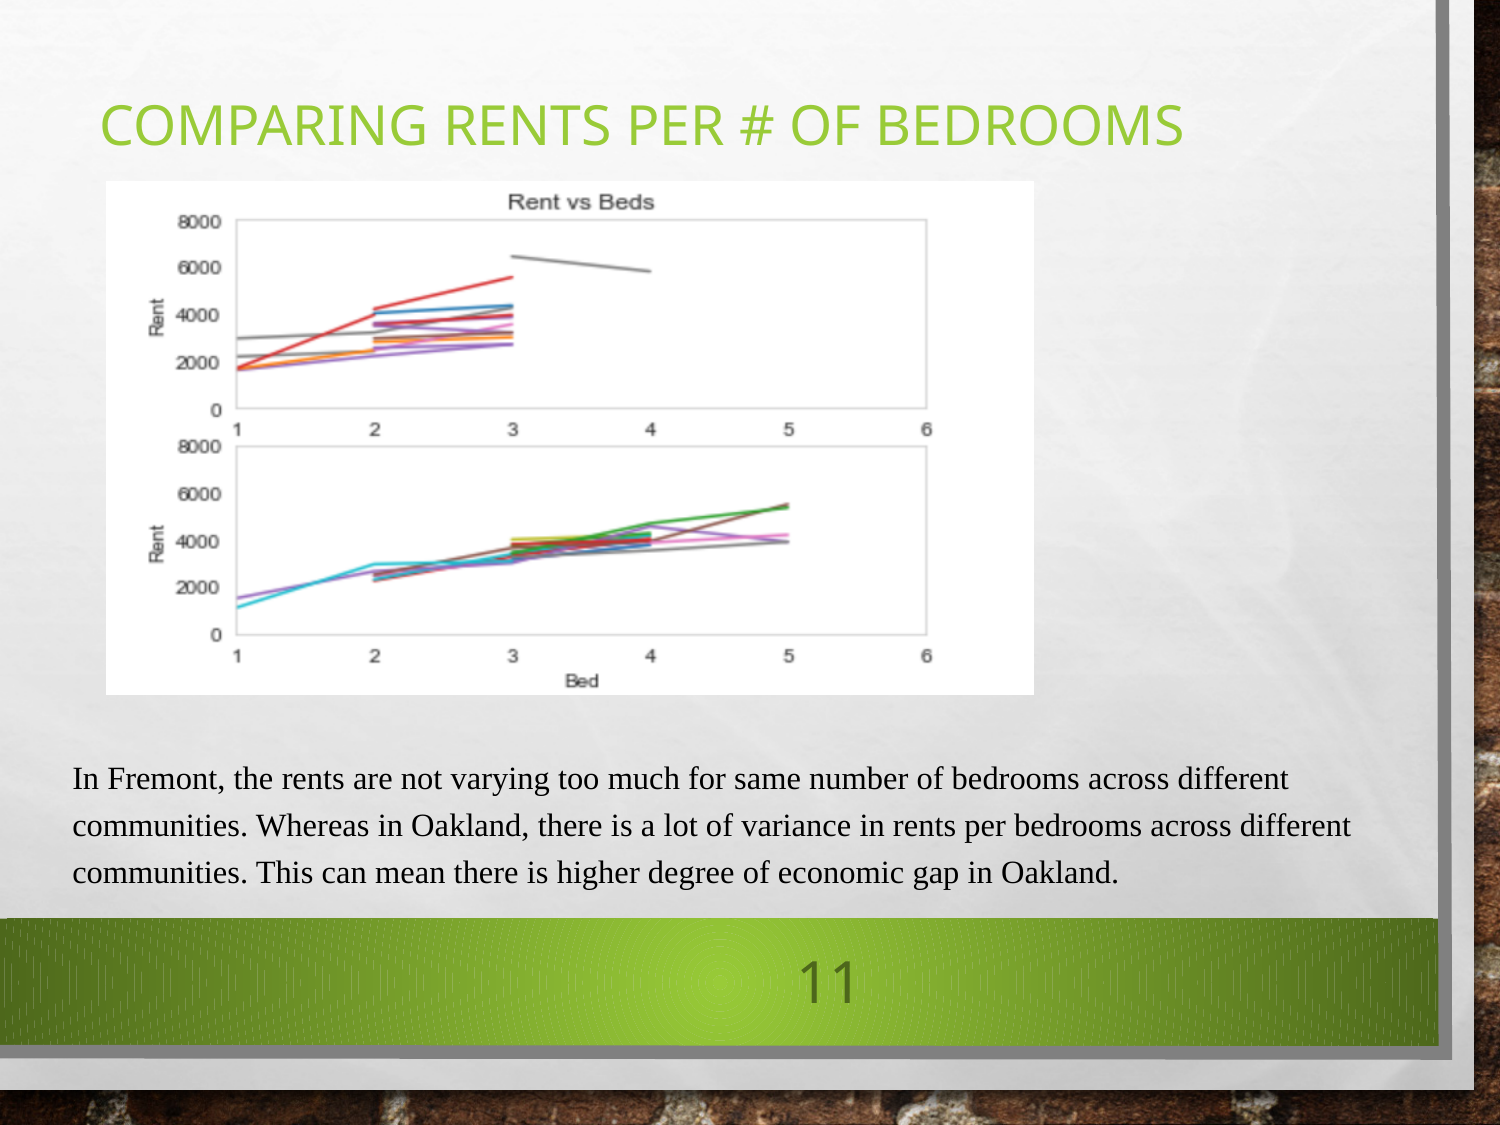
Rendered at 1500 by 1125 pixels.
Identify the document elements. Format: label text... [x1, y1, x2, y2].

picture [105, 181, 1034, 696]
picture [0, 0, 1500, 1125]
slide_number 11 [773, 944, 886, 1027]
list In Fremont, the rents are not varying too much for same number of bedrooms across different communities. Whereas in Oakland, there is a lot of variance in rents per bedrooms across different communities. This can mean there is higher degree of economic gap in Oakland. [57, 741, 1391, 931]
title comparing rents per # of bedrooms [84, 60, 1391, 165]
